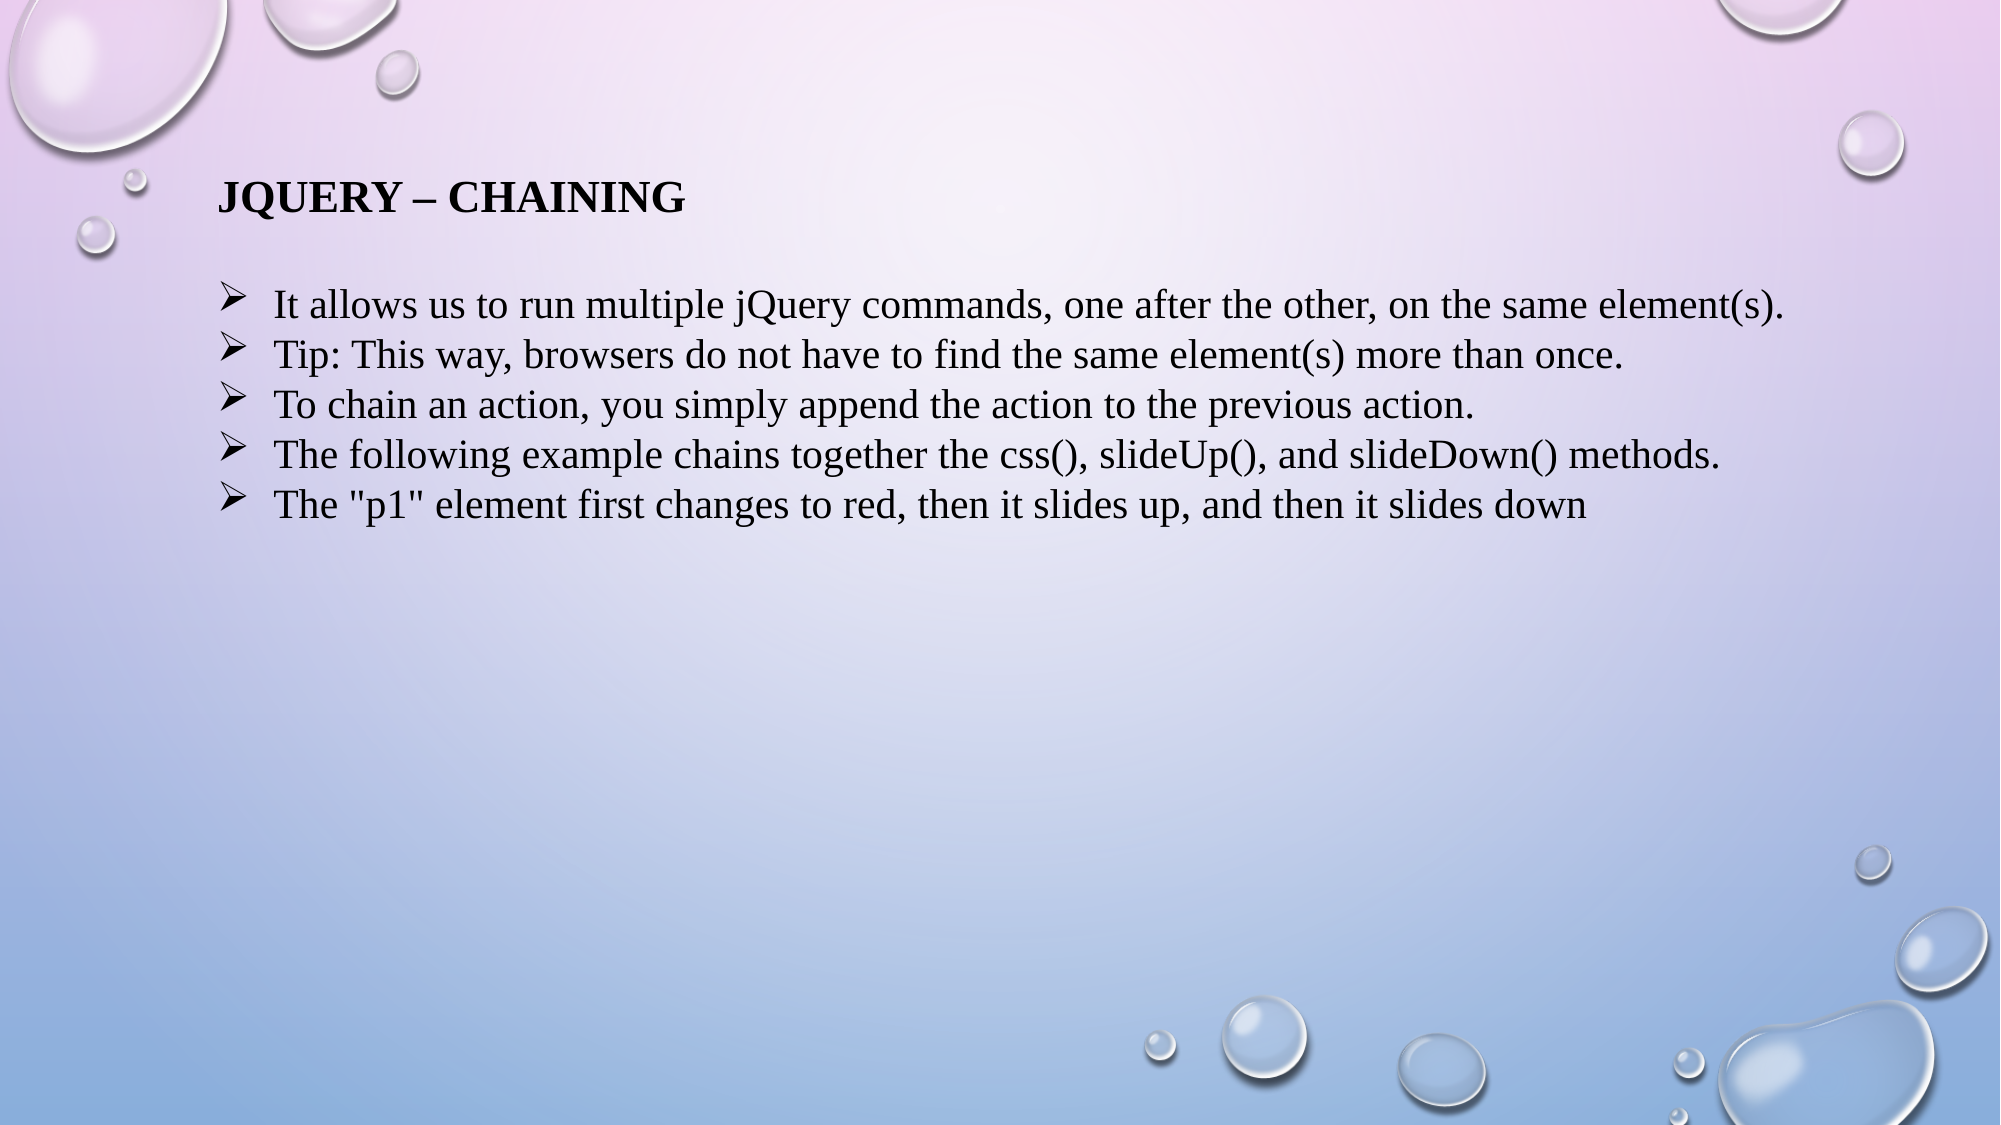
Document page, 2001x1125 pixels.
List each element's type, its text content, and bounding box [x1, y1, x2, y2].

picture [0, 0, 2000, 1125]
text_box JQUERY – CHAINING It allows us to run multiple jQuery commands, one after the other, on the same element(s). Tip: This way, browsers do not have to find the same element(s) more than once. To chain an action, you simply append the action to the previous action. The following example chains together the css(), slideUp(), and slideDown() methods. The "p1" element first changes to red, then it slides up, and then it slides down [202, 159, 1828, 534]
